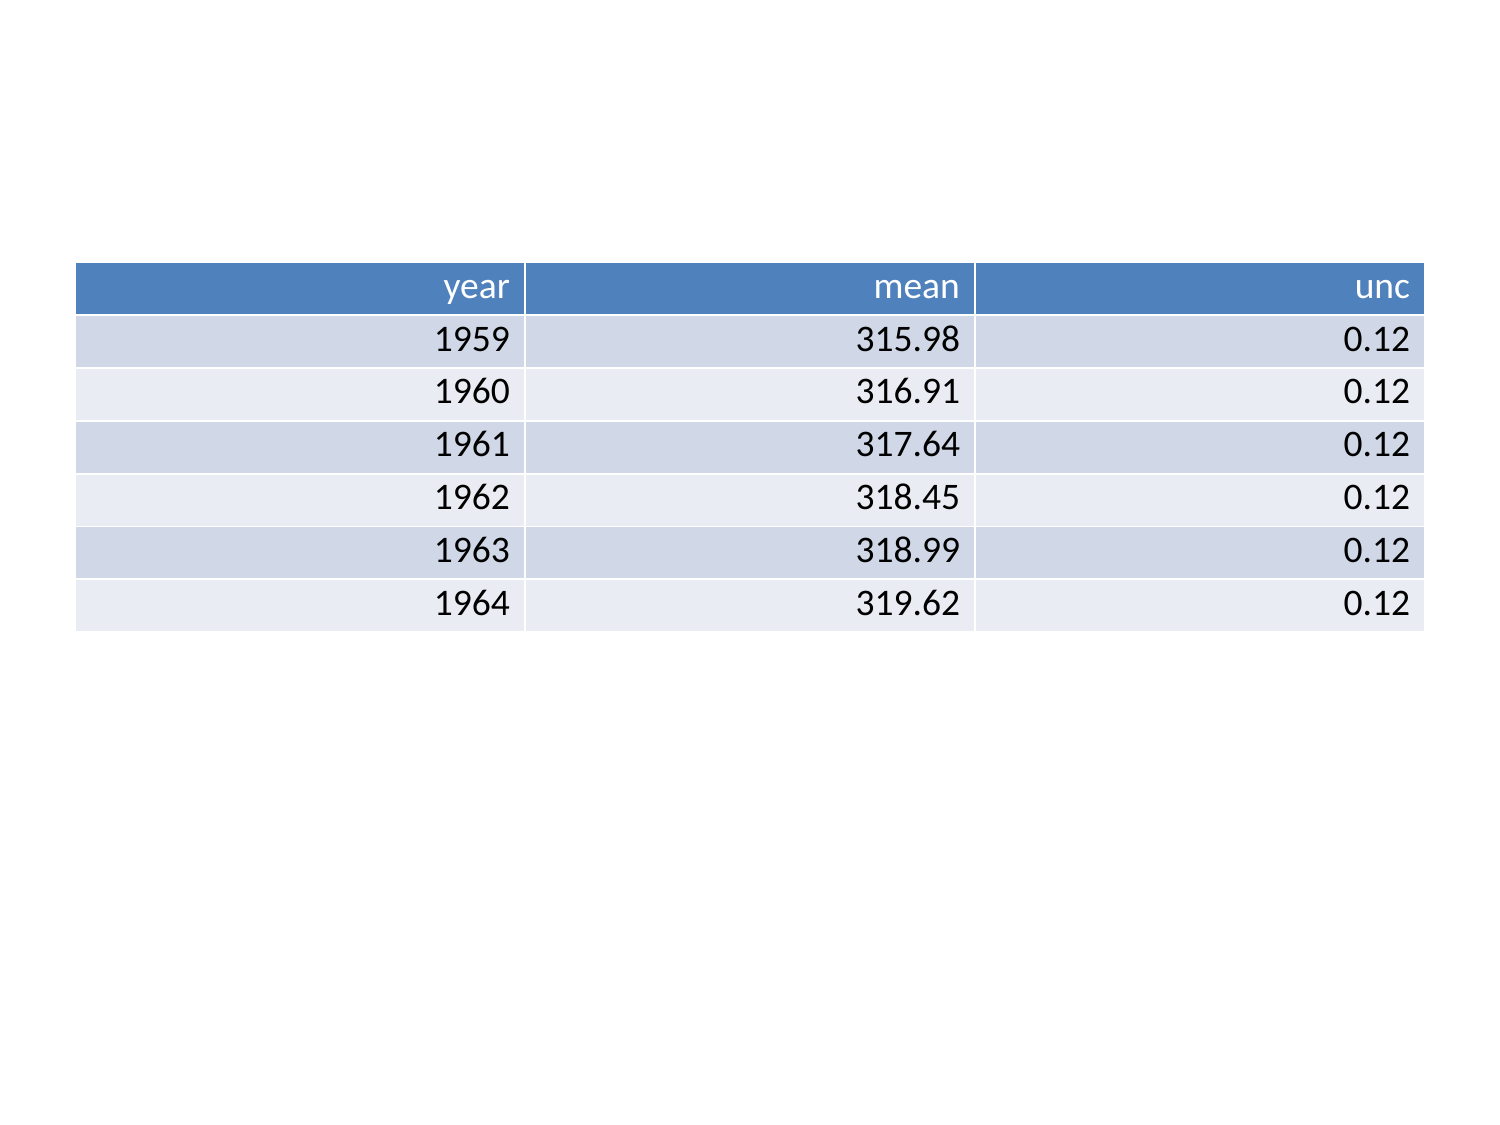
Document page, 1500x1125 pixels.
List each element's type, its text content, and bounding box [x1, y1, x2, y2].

table_cell 1960 [76, 369, 524, 420]
table_header mean [526, 263, 974, 314]
table_cell 1961 [76, 422, 524, 473]
table_cell 0.12 [976, 422, 1424, 473]
table_cell 1962 [76, 475, 524, 526]
table_cell 0.12 [976, 369, 1424, 420]
table_cell 317.64 [526, 422, 974, 473]
table_cell 315.98 [526, 316, 974, 367]
table_cell 1959 [76, 316, 524, 367]
table_cell 0.12 [976, 475, 1424, 526]
table_cell 318.99 [526, 527, 974, 578]
table_cell 0.12 [976, 580, 1424, 631]
table_cell 0.12 [976, 527, 1424, 578]
table_cell 316.91 [526, 369, 974, 420]
table_cell 1963 [76, 527, 524, 578]
table_cell 1964 [76, 580, 524, 631]
table_cell 0.12 [976, 316, 1424, 367]
table_cell 319.62 [526, 580, 974, 631]
table_cell 318.45 [526, 475, 974, 526]
table_header year [76, 263, 524, 314]
table_header unc [976, 263, 1424, 314]
